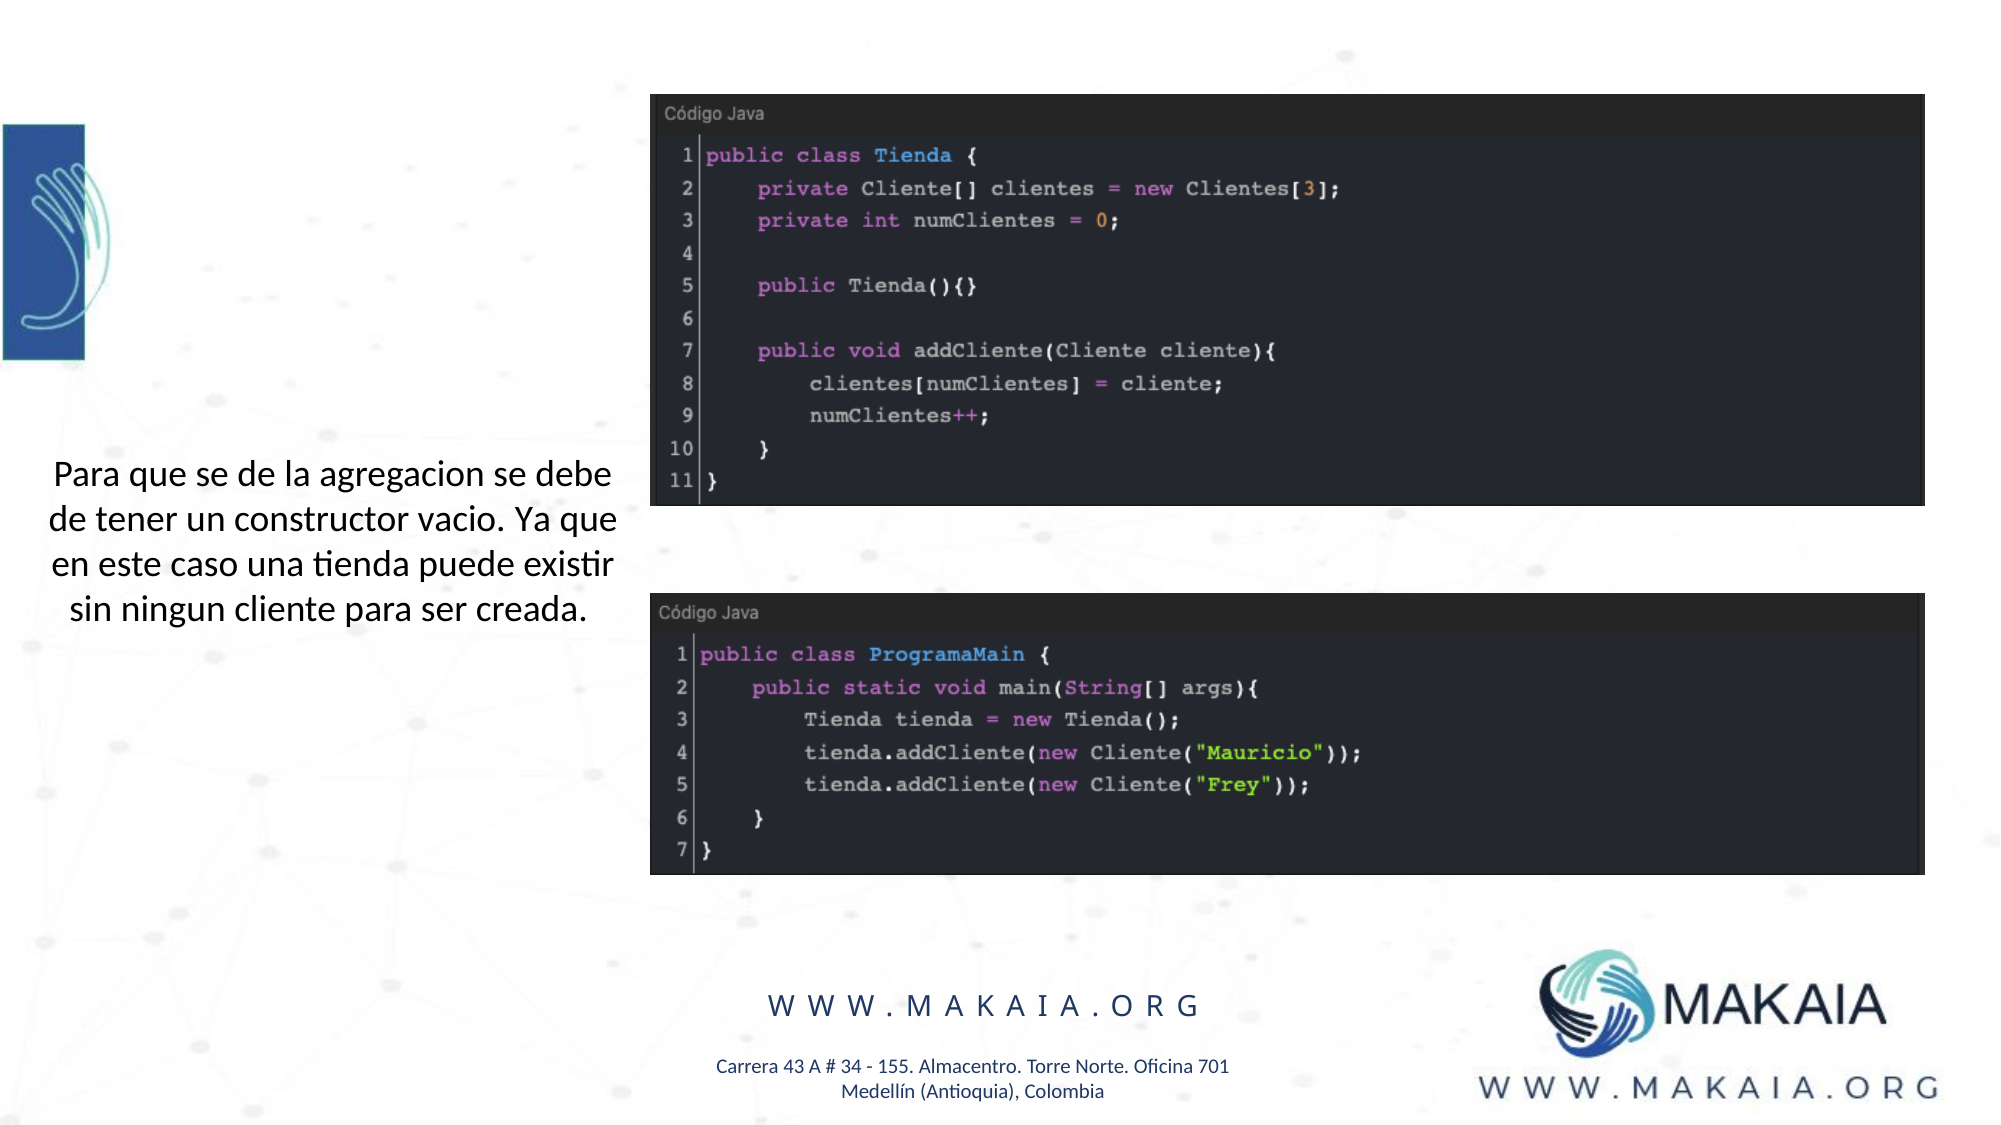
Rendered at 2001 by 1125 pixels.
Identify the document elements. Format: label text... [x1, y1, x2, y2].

picture [0, 0, 2001, 1125]
text_box Carrera 43 A # 34 - 155. Almacentro. Torre Norte. Oficina 701 Medellín (Antioquia), Colombia [425, 1045, 1521, 1110]
text_box WWW.MAKAIA.ORG [489, 979, 1477, 1030]
text_box Para que se de la agregacion se debe de tener un constructor vacio. Ya que en este caso una tienda puede existir sin ningun cliente para ser creada. [16, 441, 650, 681]
